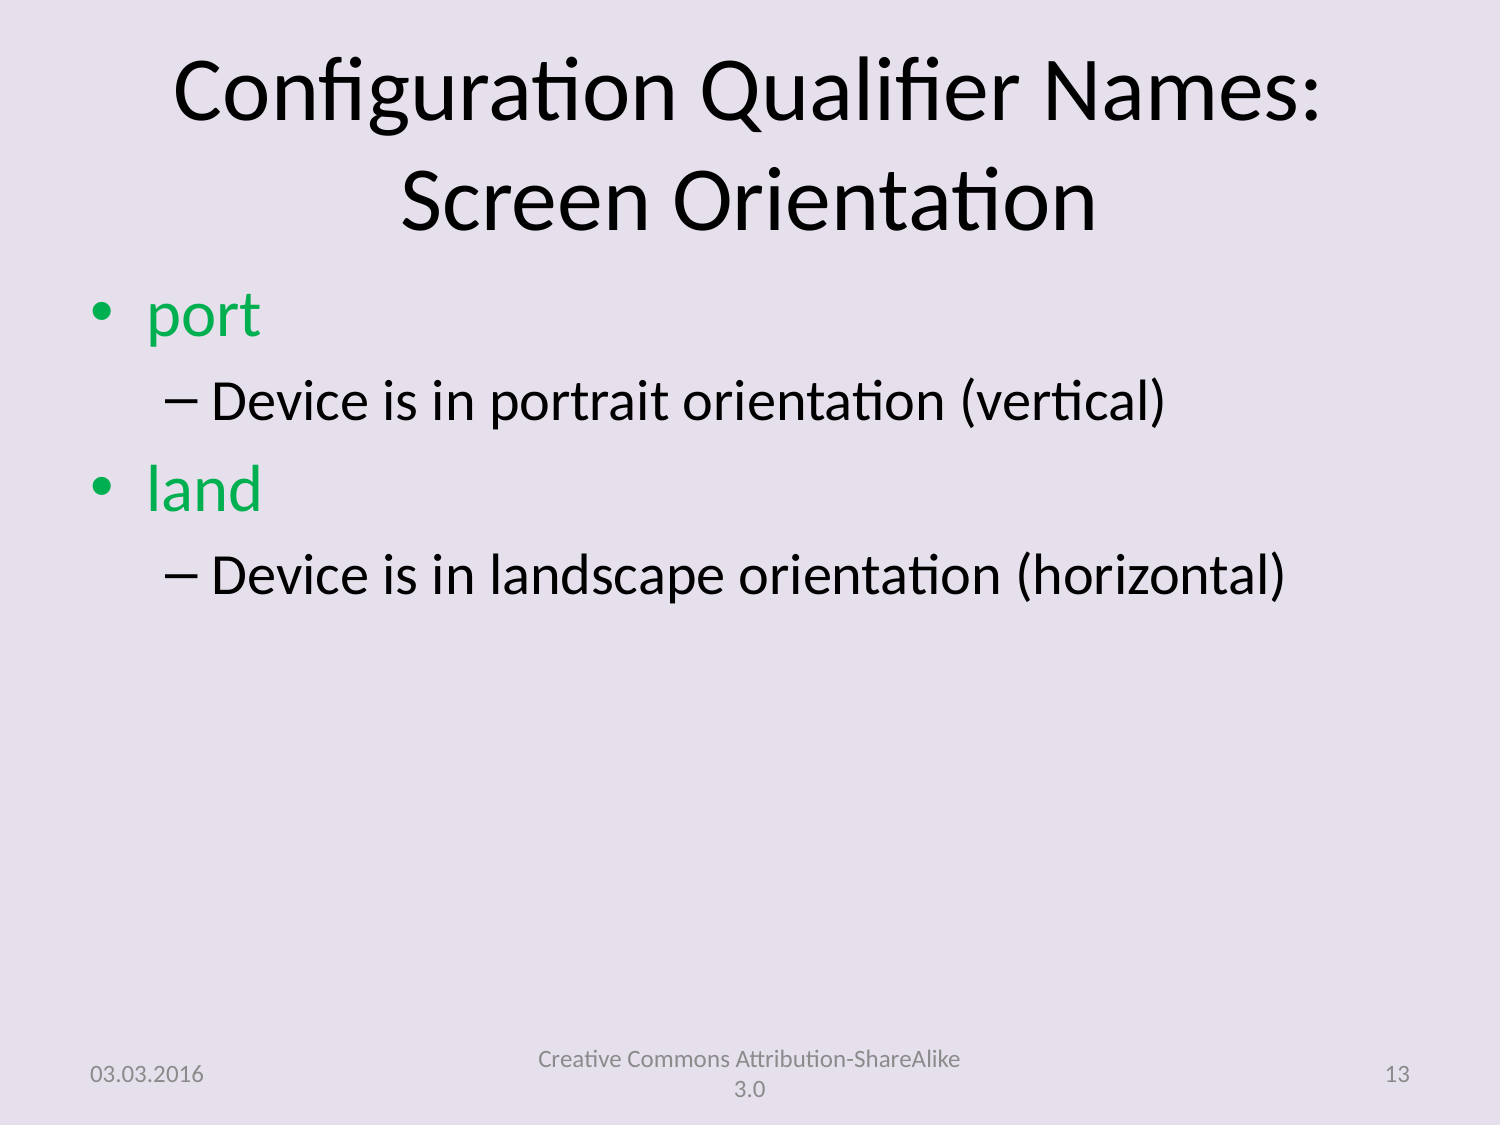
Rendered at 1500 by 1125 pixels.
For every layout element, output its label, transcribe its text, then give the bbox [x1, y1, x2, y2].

title Configuration Qualifier Names: Screen Orientation [74, 44, 1426, 233]
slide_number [75, 1042, 425, 1103]
footer Creative Commons Attribution-ShareAlike 3.0 [512, 1042, 988, 1103]
list port Device is in portrait orientation (vertical) land Device is in landscape orientation (horizontal) [74, 262, 1426, 1006]
slide_number 13 [1074, 1042, 1425, 1103]
